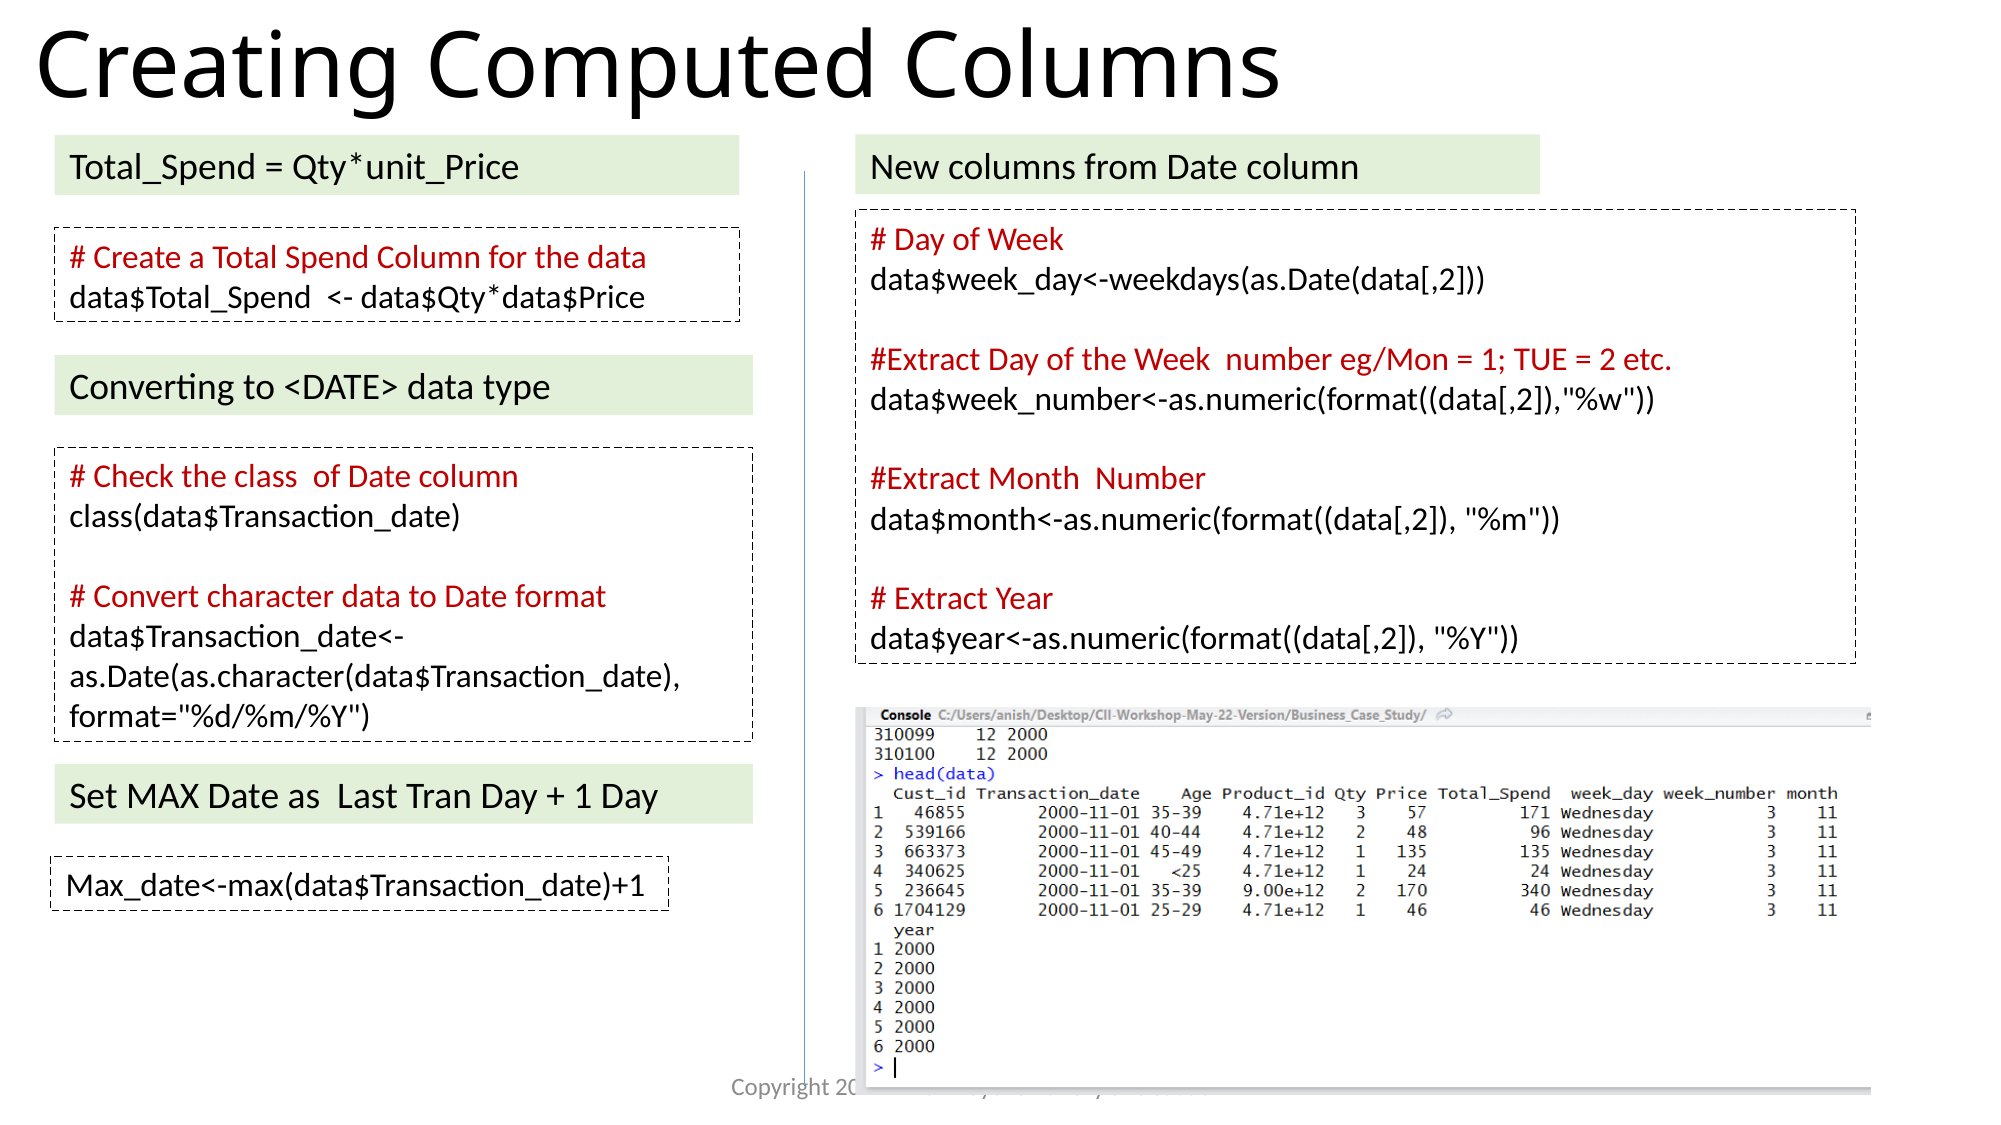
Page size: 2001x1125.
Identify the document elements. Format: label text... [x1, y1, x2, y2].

text_box # Create a Total Spend Column for the data data$Total_Spend <- data$Qty*data$Price [54, 227, 740, 322]
text_box New columns from Date column [855, 134, 1541, 195]
text_box Set MAX Date as Last Tran Day + 1 Day [54, 763, 753, 824]
picture [855, 707, 1871, 1095]
title Creating Computed Columns [19, 0, 2000, 136]
text_box # Day of Week data$week_day<-weekdays(as.Date(data[,2])) #Extract Day of the Week number eg/Mon = 1; TUE = 2 etc. data$week_number<-as.numeric(format((data[,2]),"%w")) #Extract Month Number data$month<-as.numeric(format((data[,2]), "%m")) # Extract Year data$year<-as.numeric(format((data[,2]), "%Y")) [855, 209, 1856, 664]
footer Copyright 2017 Anish Roychowdhury and Jacob Minz [662, 1055, 1338, 1116]
text_box Total_Spend = Qty*unit_Price [54, 135, 740, 195]
text_box # Check the class of Date column class(data$Transaction_date) # Convert character data to Date format data$Transaction_date<-as.Date(as.character(data$Transaction_date), format="%d/%m/%Y") [54, 447, 753, 742]
text_box Max_date<-max(data$Transaction_date)+1 [50, 856, 669, 911]
text_box Converting to <DATE> data type [54, 355, 753, 415]
